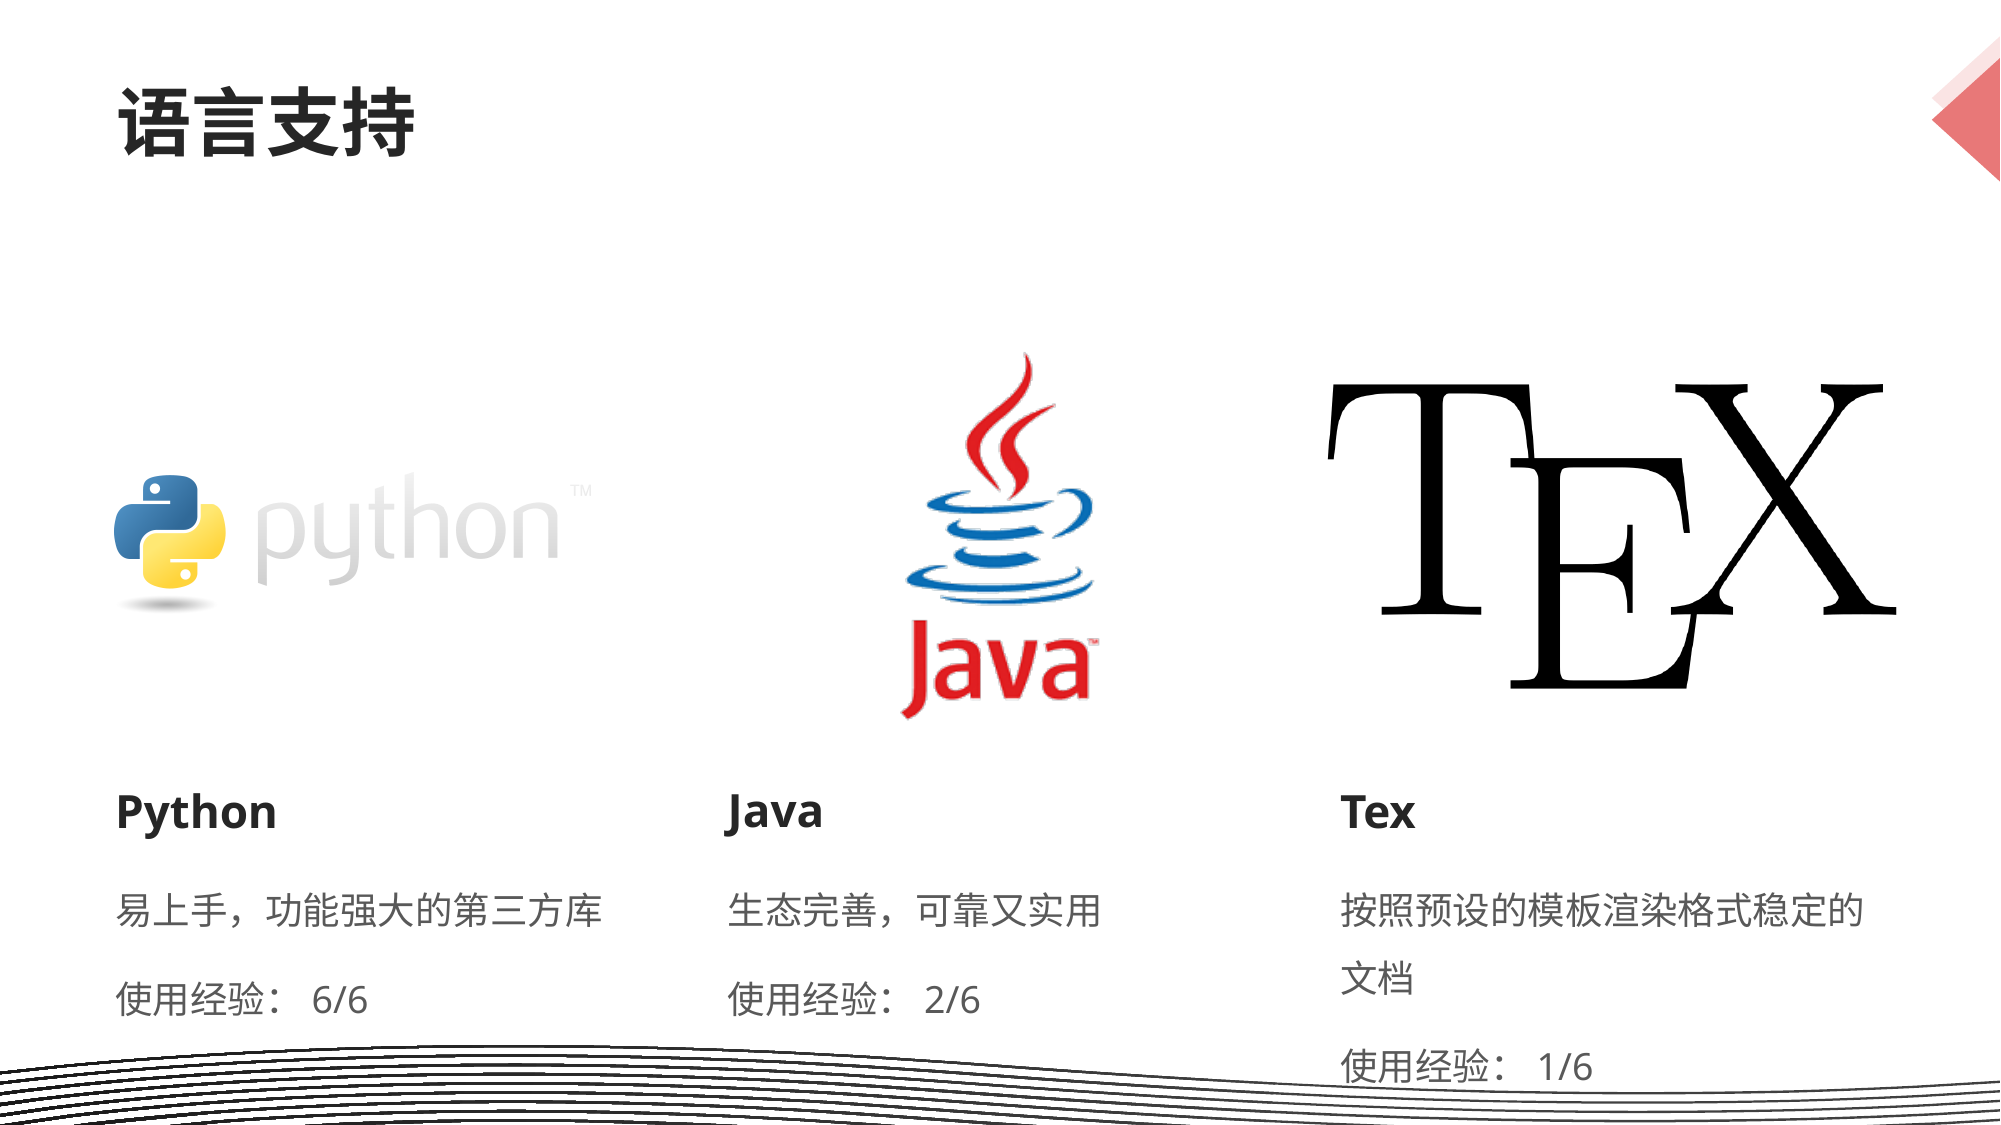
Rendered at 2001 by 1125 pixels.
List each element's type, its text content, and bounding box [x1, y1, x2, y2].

text_box [1201, 1099, 2000, 1114]
text_box [0, 1091, 100, 1107]
text_box 语言支持 [100, 62, 1900, 179]
text_box [0, 1100, 274, 1125]
picture [100, 455, 675, 618]
text_box 生态完善，可靠又实用 使用经验：2/6 [712, 857, 1288, 1100]
text_box [676, 1093, 712, 1098]
text_box 按照预设的模板渲染格式稳定的文档 使用经验：1/6 [1325, 857, 1901, 1100]
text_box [1931, 36, 2000, 182]
text_box [676, 1056, 712, 1061]
text_box [0, 1061, 100, 1075]
text_box [676, 1084, 712, 1089]
text_box [676, 1047, 712, 1051]
text_box [1901, 1080, 2000, 1089]
picture [1325, 371, 1900, 702]
text_box [676, 1075, 712, 1080]
text_box 易上手，功能强大的第三方库 使用经验：6/6 [100, 857, 676, 1100]
text_box [74, 1100, 1037, 1125]
text_box [0, 1071, 100, 1085]
picture [784, 321, 1216, 752]
text_box [0, 1081, 100, 1096]
text_box Python [100, 774, 676, 857]
text_box [1050, 1100, 2000, 1123]
text_box [676, 1066, 712, 1070]
text_box Java [712, 774, 1288, 857]
text_box [1866, 1118, 2000, 1125]
text_box [762, 1100, 1191, 1125]
text_box [1288, 1083, 1325, 1087]
text_box [1288, 1092, 1325, 1097]
text_box [917, 1100, 1394, 1125]
text_box [1901, 1090, 2000, 1099]
text_box Tex [1325, 774, 1901, 857]
